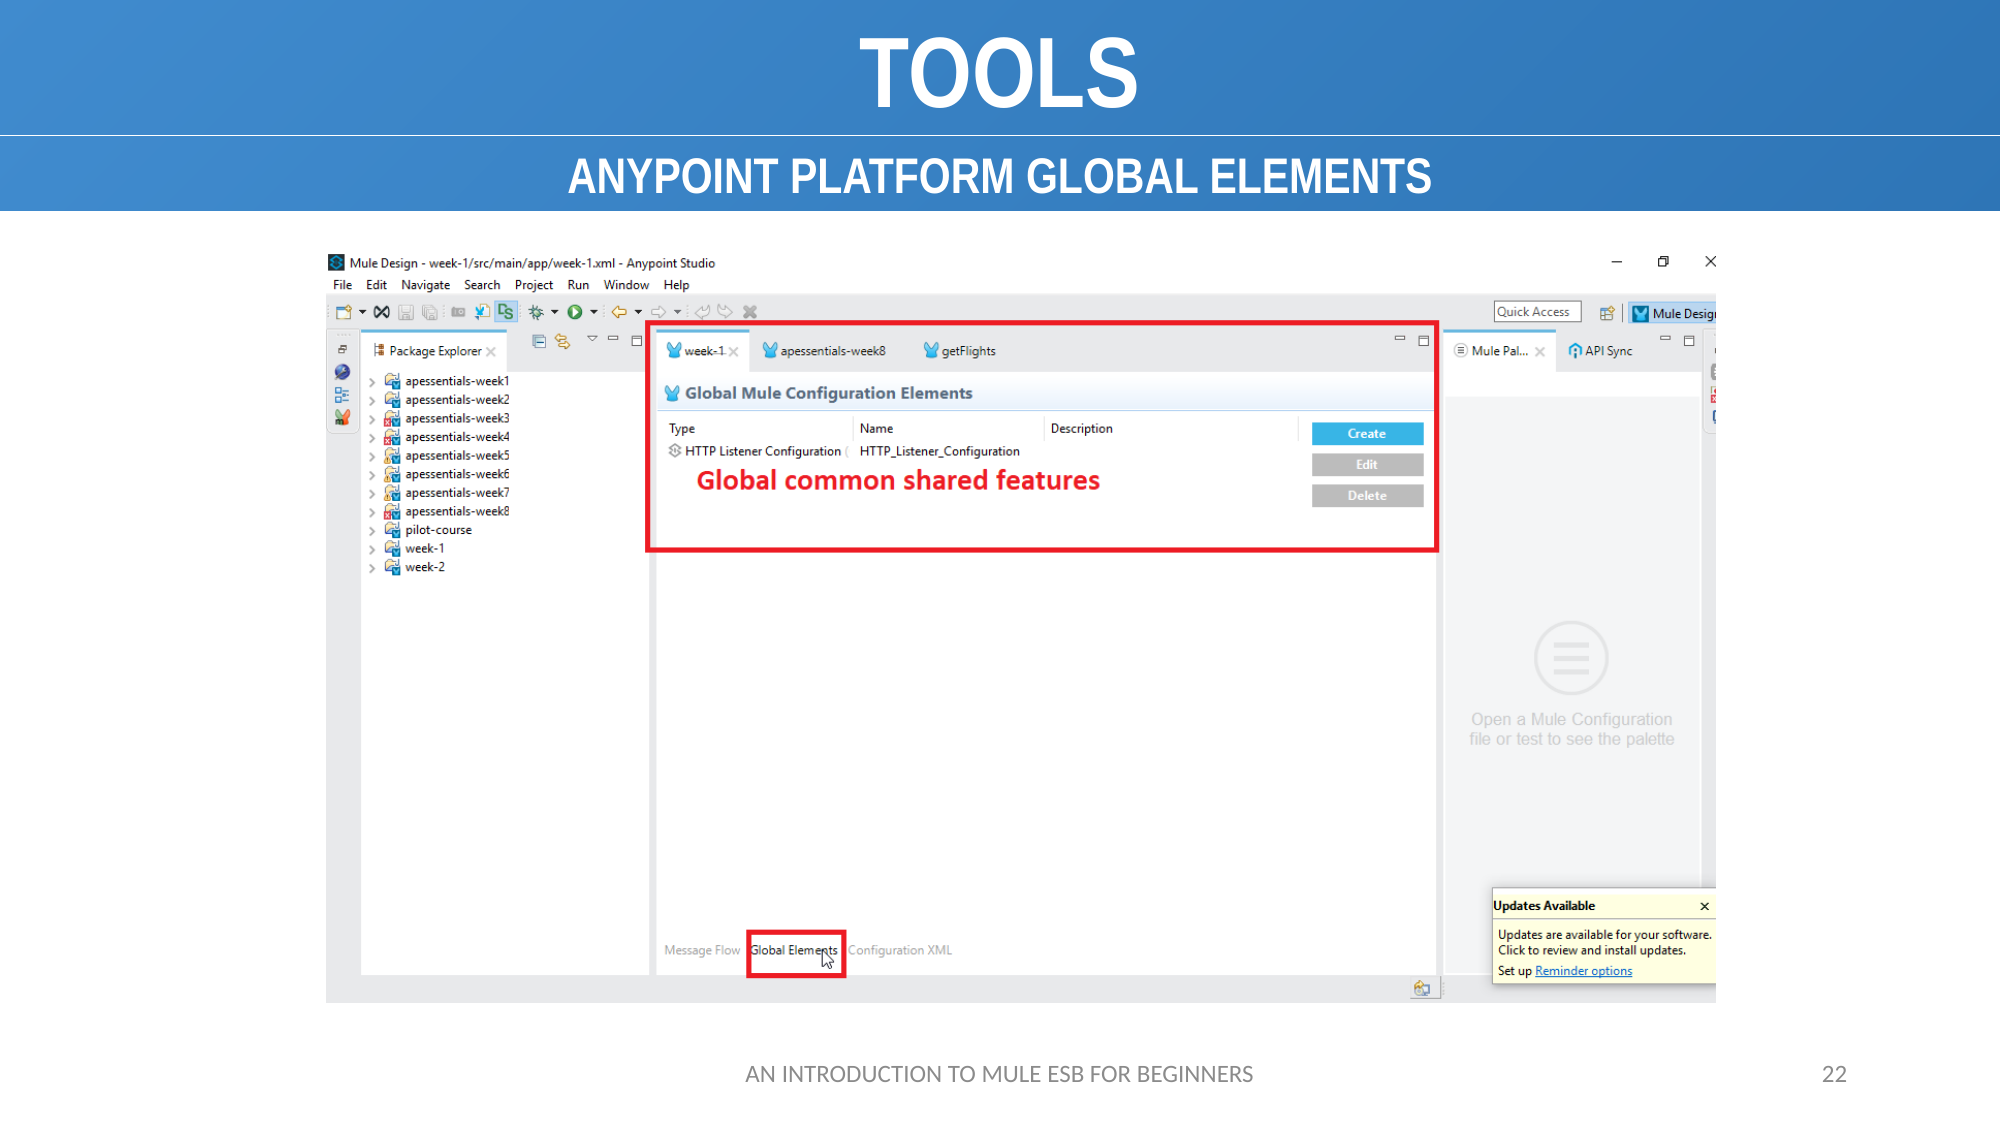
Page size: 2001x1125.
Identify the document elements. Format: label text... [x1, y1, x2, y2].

picture [326, 251, 1716, 1003]
footer AN INTRODUCTION TO MULE ESB FOR BEGINNERS [662, 1042, 1338, 1103]
text_box TOOLS [0, 0, 2000, 135]
slide_number 22 [1412, 1042, 1863, 1103]
text_box ANYPOINT PLATFORM GLOBAL ELEMENTS [0, 136, 2000, 211]
